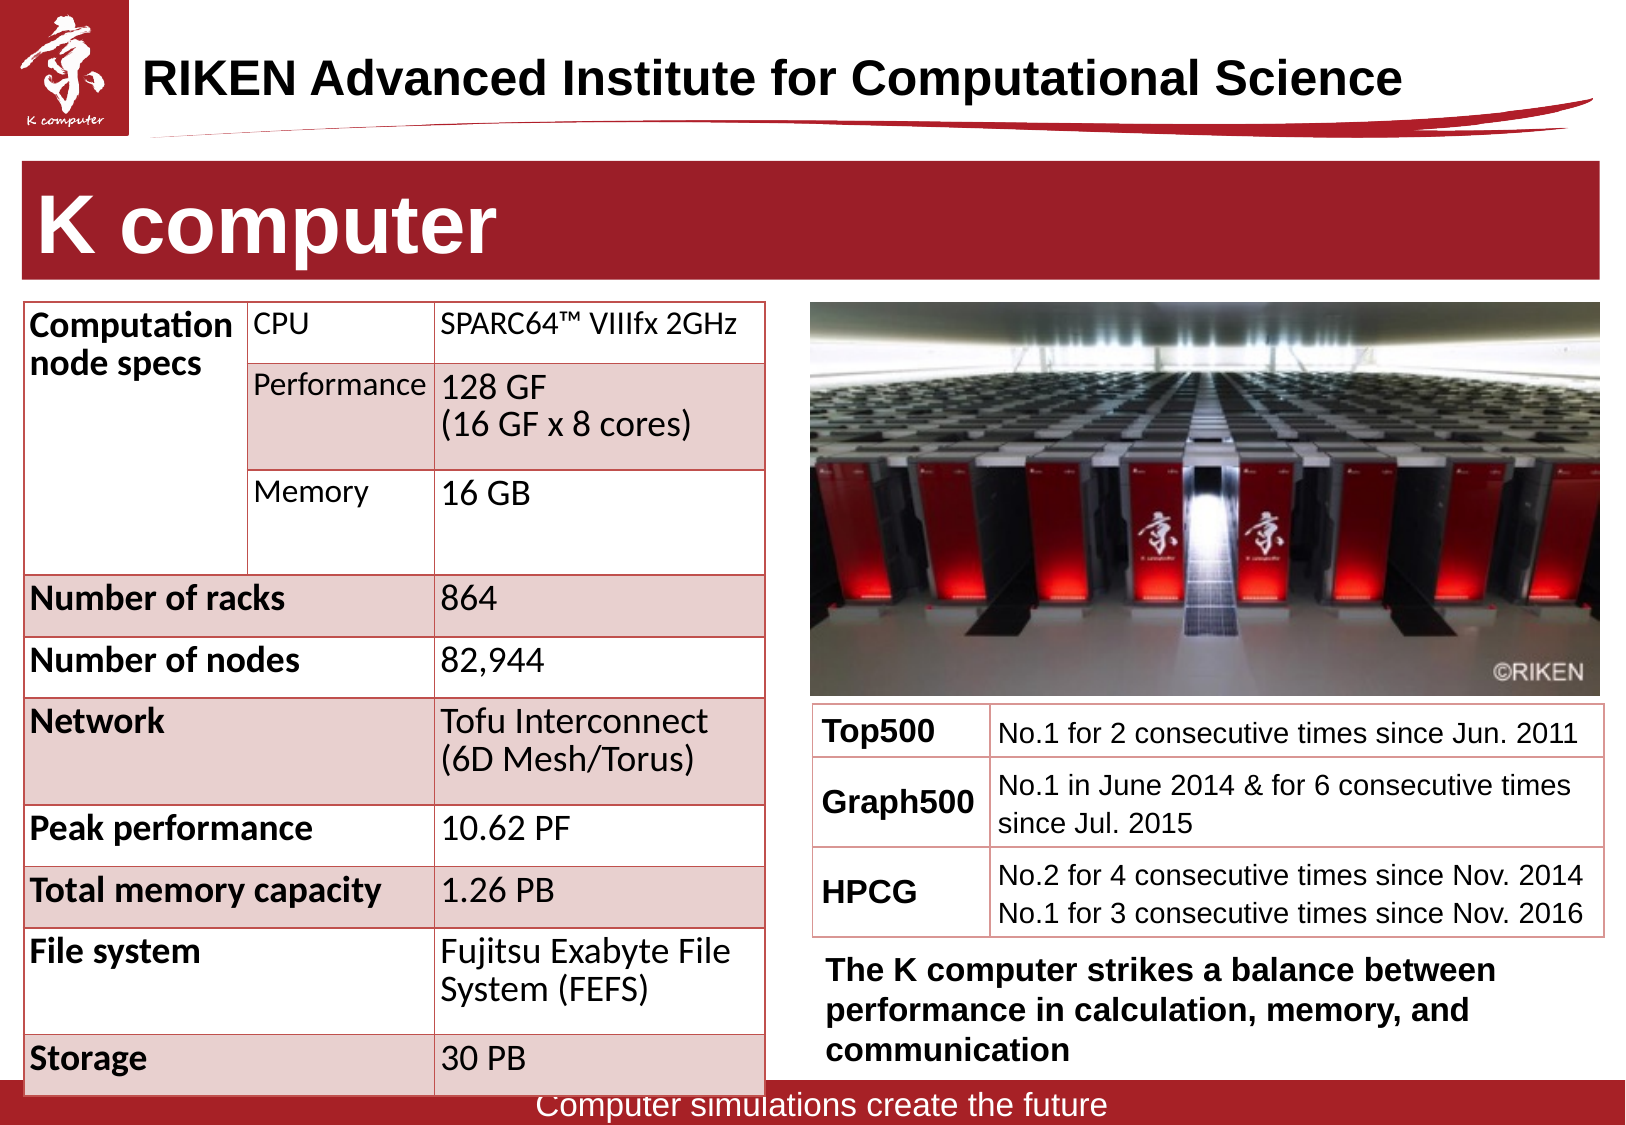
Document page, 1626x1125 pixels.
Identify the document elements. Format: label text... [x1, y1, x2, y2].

picture [150, 98, 1593, 138]
table_cell HPCG [813, 848, 989, 936]
table_header Top500 [813, 705, 989, 756]
table_cell 128 GF (16 GF x 8 cores) [435, 364, 764, 469]
table_cell 864 [435, 576, 764, 636]
table_cell Number of racks [25, 576, 434, 636]
table_header Computation node specs [25, 303, 247, 574]
table_cell Graph500 [813, 758, 989, 846]
table_header SPARC64™ VIIIfx 2GHz [435, 303, 764, 363]
table_header CPU [248, 303, 434, 363]
table_cell Tofu Interconnect (6D Mesh/Torus) [435, 699, 764, 804]
picture [810, 302, 1600, 697]
table_cell Peak performance [25, 806, 434, 866]
table_cell Fujitsu Exabyte File System (FEFS) [435, 929, 764, 1034]
table_cell No.1 in June 2014 & for 6 consecutive times since Jul. 2015 [991, 758, 1603, 846]
table_header No.1 for 2 consecutive times since Jun. 2011 [991, 705, 1603, 756]
table_cell 1.26 PB [435, 867, 764, 927]
table_cell 82,944 [435, 638, 764, 697]
table_cell Performance [248, 364, 434, 469]
table_cell Storage [25, 1035, 434, 1095]
text_box RIKEN Advanced Institute for Computational Science [127, 38, 1573, 113]
table_cell 30 PB [435, 1035, 764, 1095]
table_cell 10.62 PF [435, 806, 764, 866]
table_cell Network [25, 699, 434, 804]
table_cell 16 GB [435, 471, 764, 574]
table_cell Memory [248, 471, 434, 574]
table_cell Number of nodes [25, 638, 434, 697]
picture [19, 14, 105, 127]
text_box K computer [21, 160, 1600, 280]
table_cell File system [25, 929, 434, 1034]
table_cell No.2 for 4 consecutive times since Nov. 2014 No.1 for 3 consecutive times since Nov. 2016 [991, 848, 1603, 936]
text_box The K computer strikes a balance between performance in calculation, memory, and communication [810, 940, 1521, 1075]
table_cell Total memory capacity [25, 867, 434, 927]
